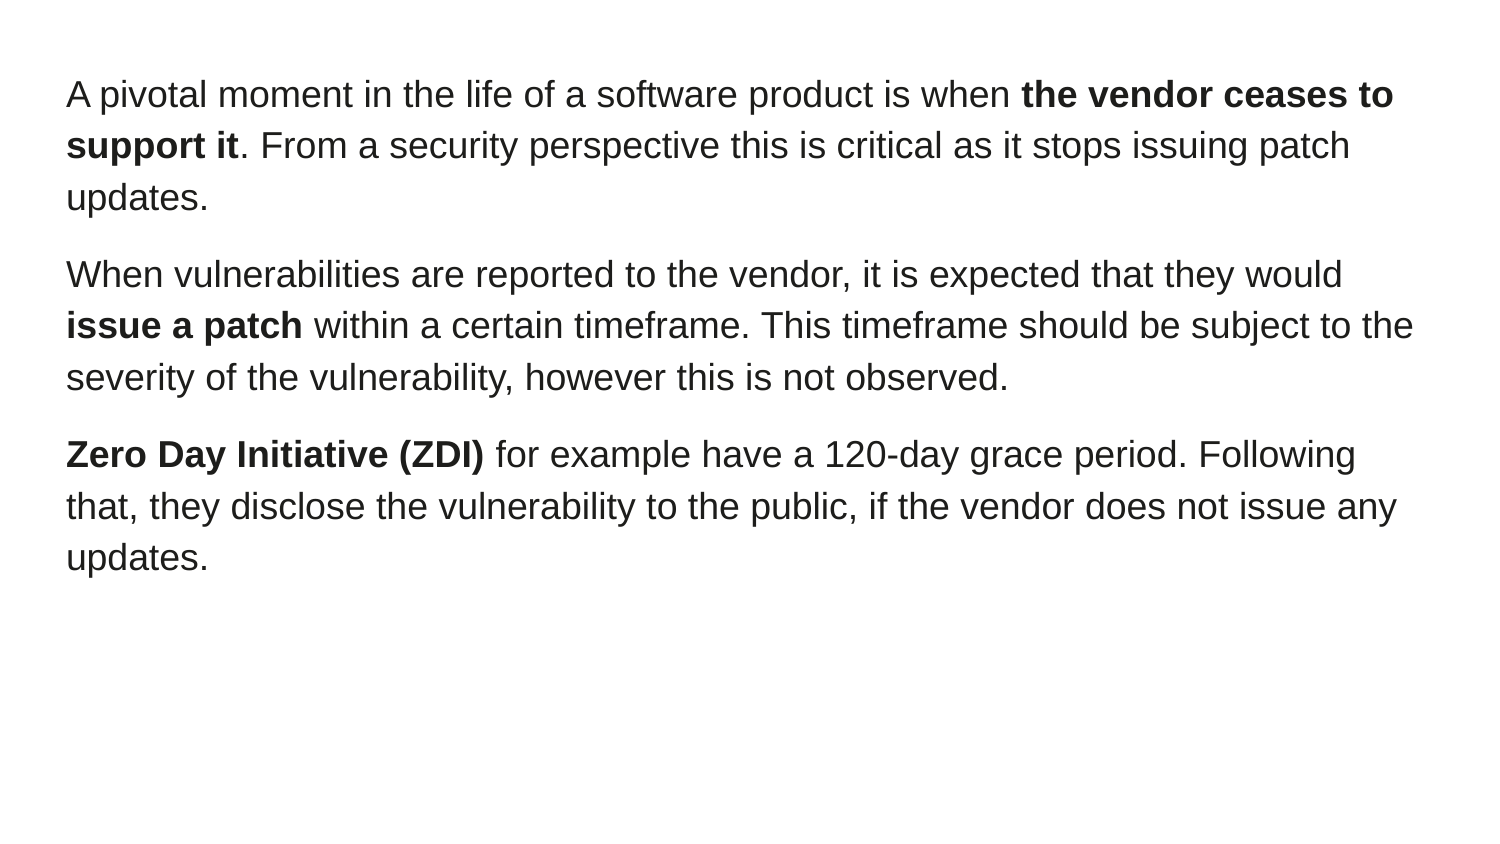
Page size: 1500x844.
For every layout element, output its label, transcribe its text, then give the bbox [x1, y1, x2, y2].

list A pivotal moment in the life of a software product is when the vendor ceases to support it. From a security perspective this is critical as it stops issuing patch updates. When vulnerabilities are reported to the vendor, it is expected that they would issue a patch within a certain timeframe. This timeframe should be subject to the severity of the vulnerability, however this is not observed. Zero Day Initiative (ZDI) for example have a 120-day grace period. Following that, they disclose the vulnerability to the public, if the vendor does not issue any updates. [51, 47, 1449, 750]
